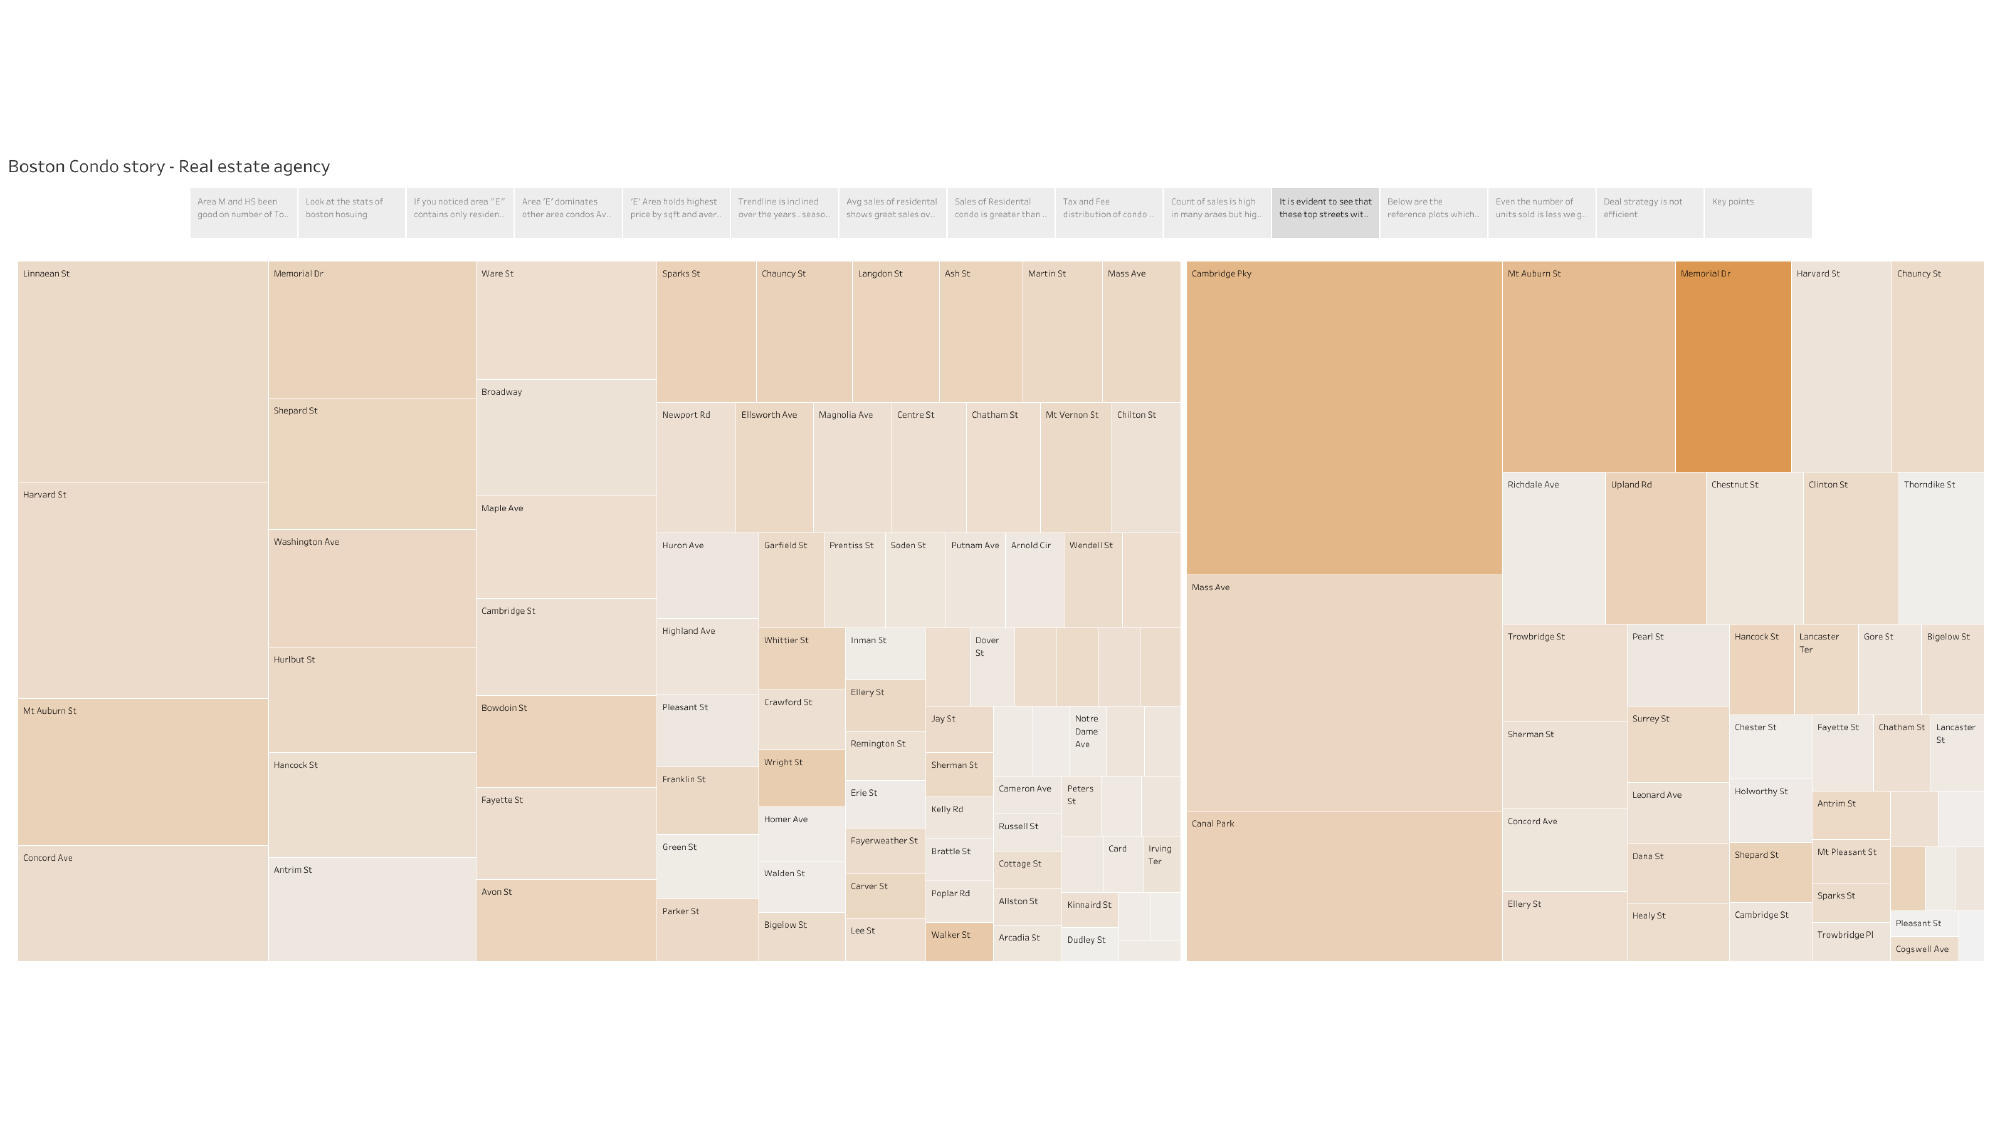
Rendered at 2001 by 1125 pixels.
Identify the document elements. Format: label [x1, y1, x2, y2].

picture [0, 147, 2000, 978]
